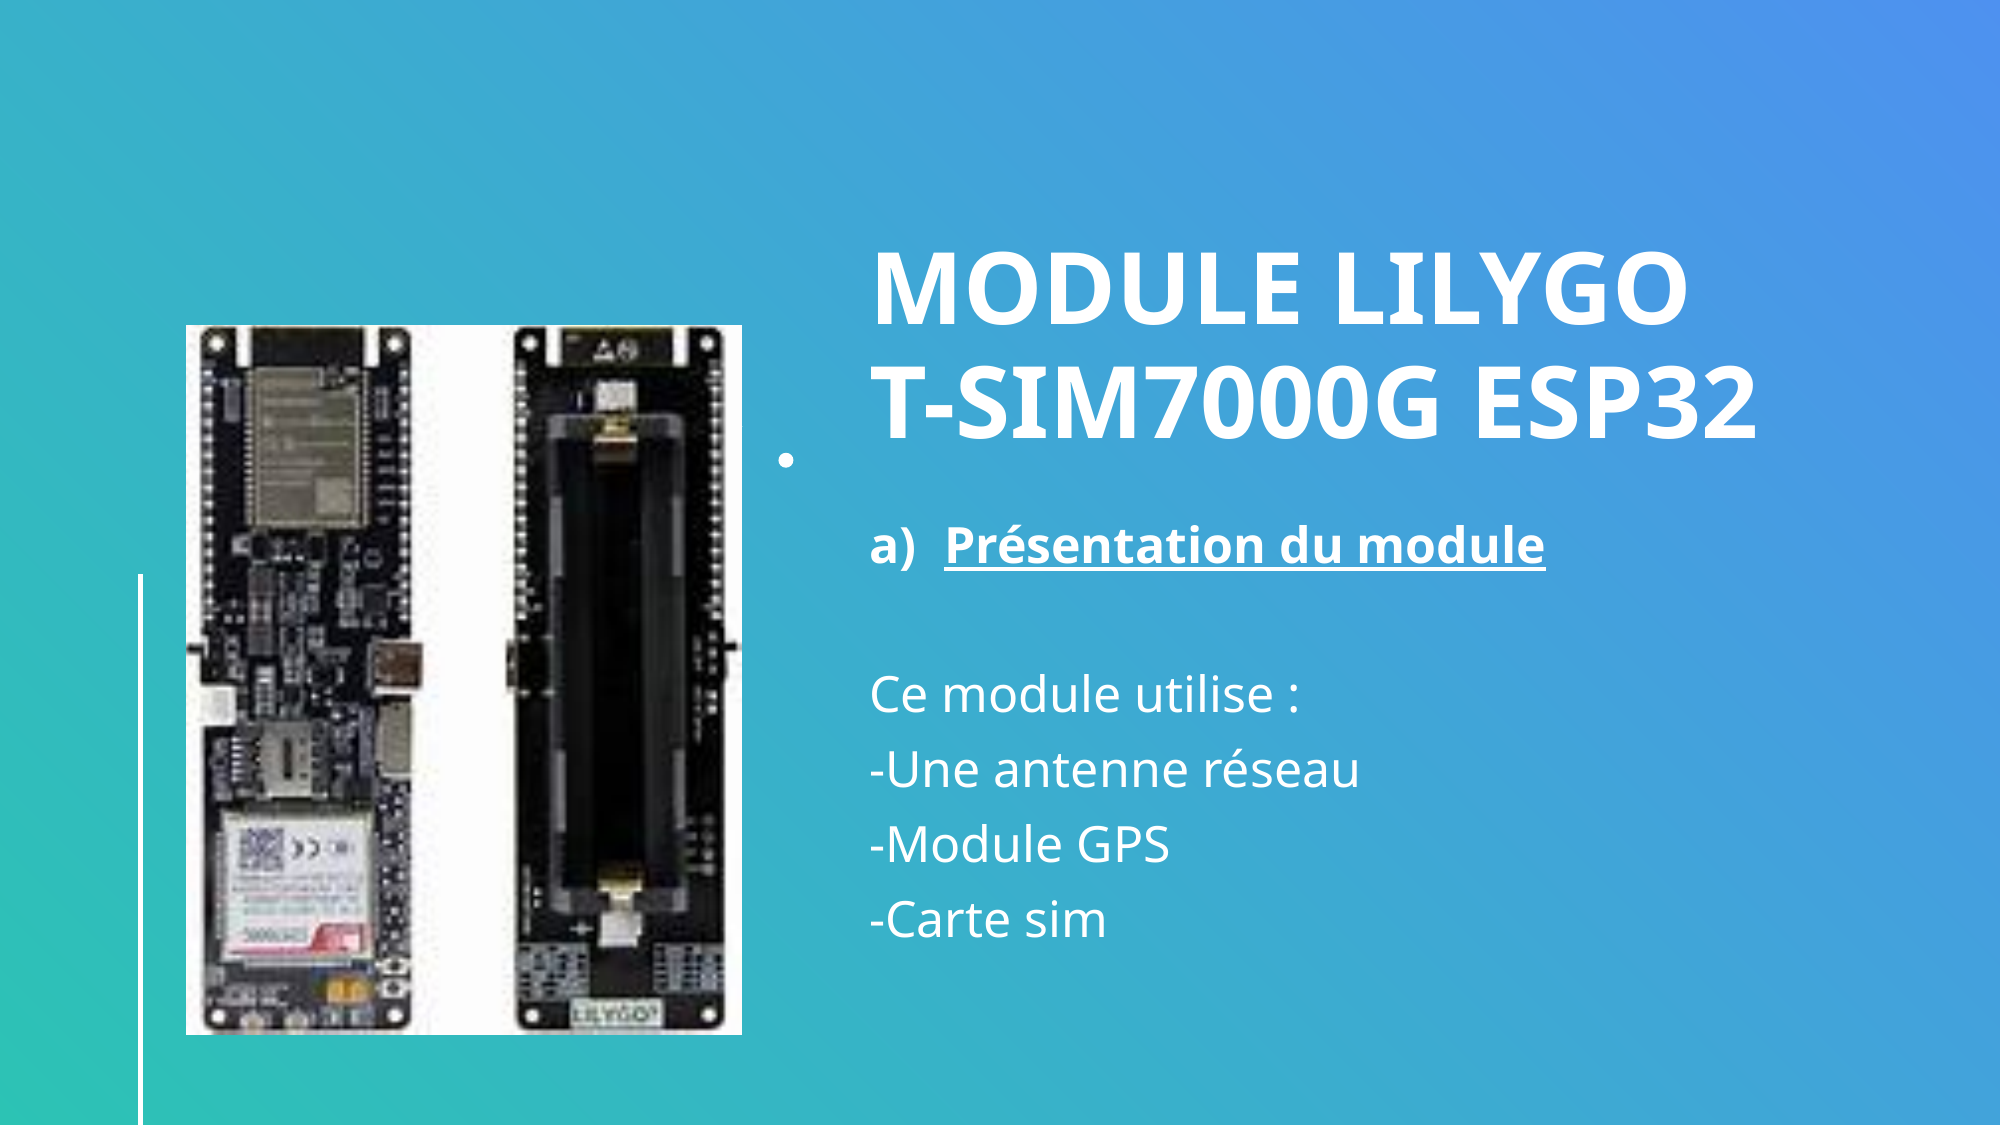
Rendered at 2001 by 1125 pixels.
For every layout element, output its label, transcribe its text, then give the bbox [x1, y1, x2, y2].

title Module LILYGO t-sim7000g esp32 [854, 203, 1857, 469]
list Présentation du module Ce module utilise : -Une antenne réseau -Module GPS -Carte sim [854, 512, 1812, 1062]
picture [186, 325, 742, 1035]
text_box [778, 452, 794, 468]
text_box [0, 0, 2000, 1125]
